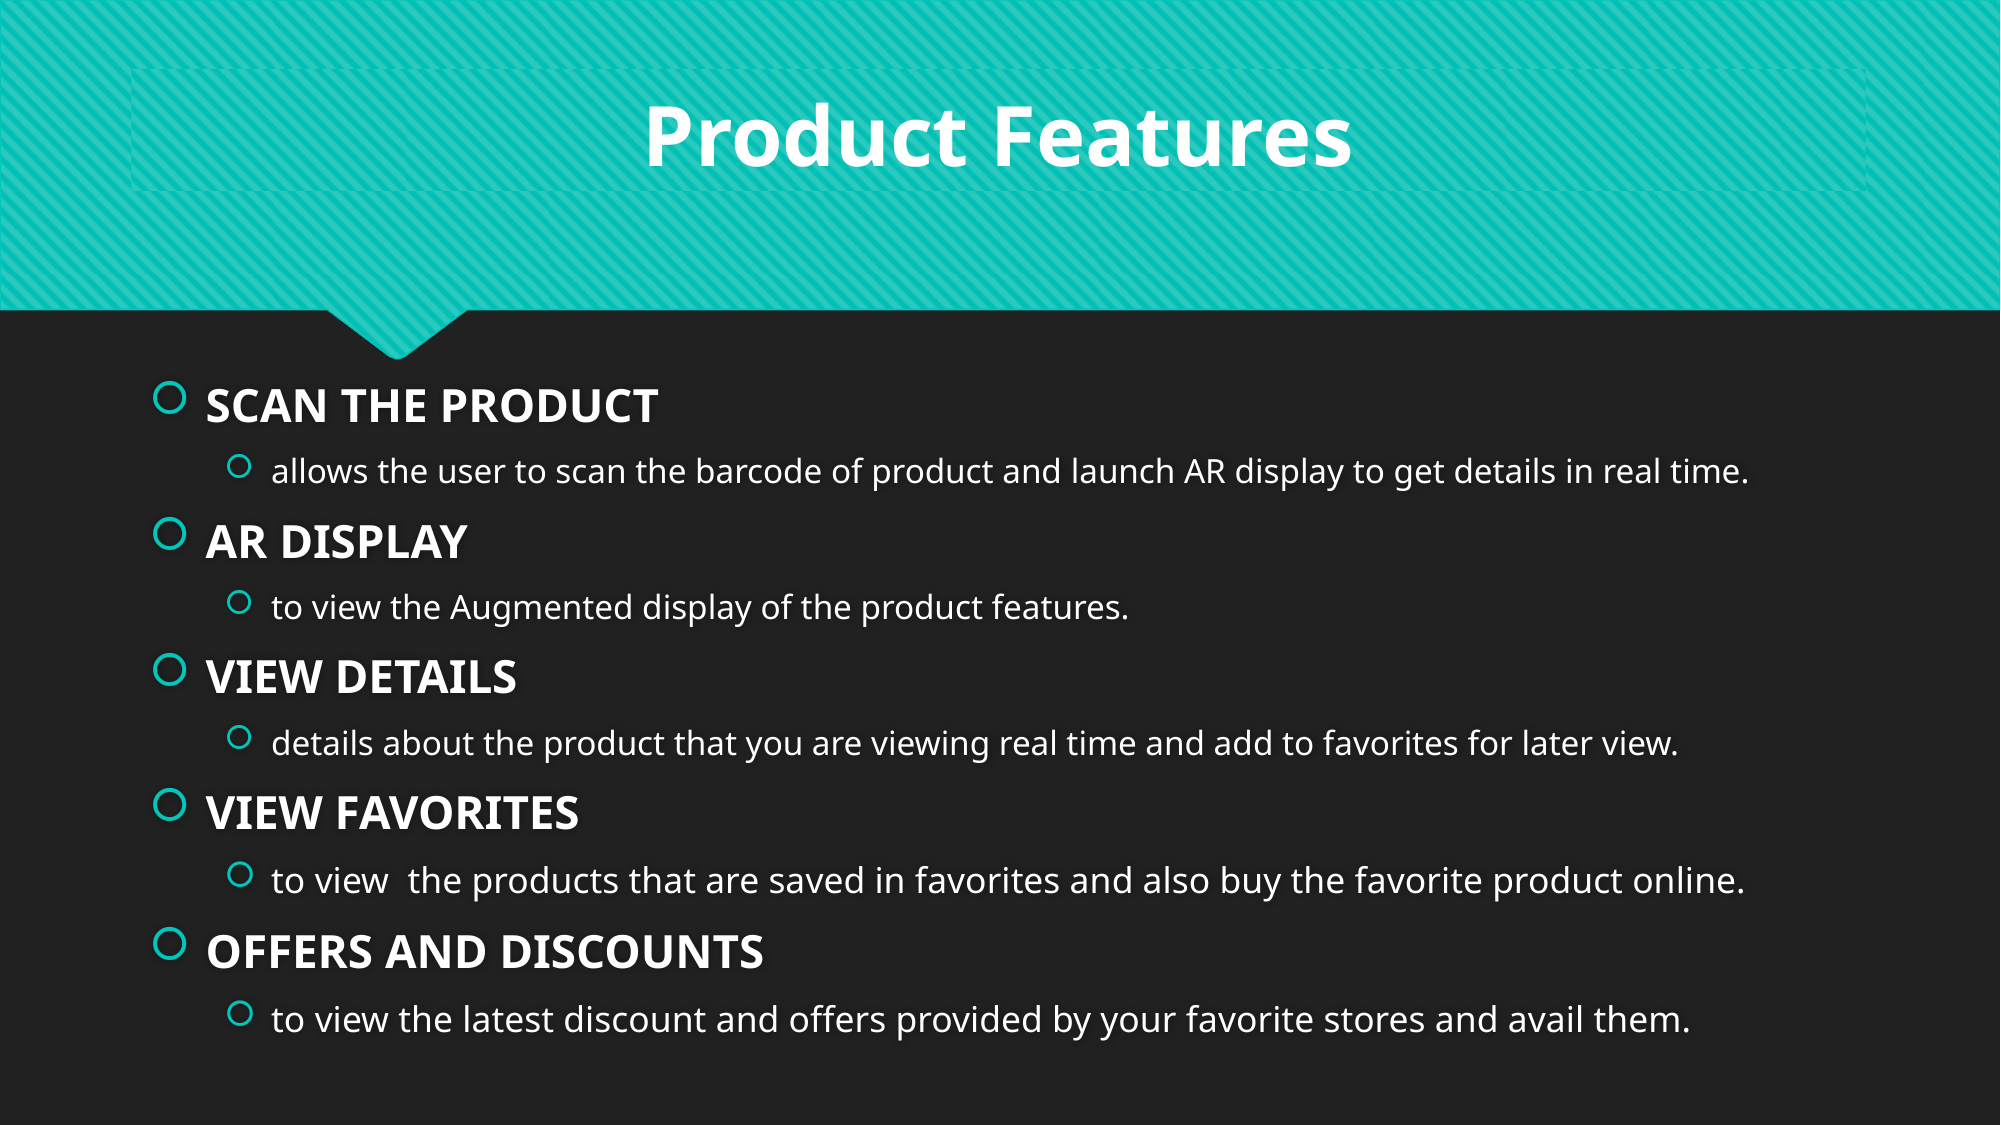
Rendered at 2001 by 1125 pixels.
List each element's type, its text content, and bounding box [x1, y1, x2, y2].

list SCAN THE PRODUCT allows the user to scan the barcode of product and launch AR display to get details in real time. AR DISPLAY to view the Augmented display of the product features. VIEW DETAILS details about the product that you are viewing real time and add to favorites for later view. VIEW FAVORITES to view the products that are saved in favorites and also buy the favorite product online. OFFERS AND DISCOUNTS to view the latest discount and offers provided by your favorite stores and avail them. [134, 364, 1866, 1052]
title Product Features [131, 69, 1866, 191]
